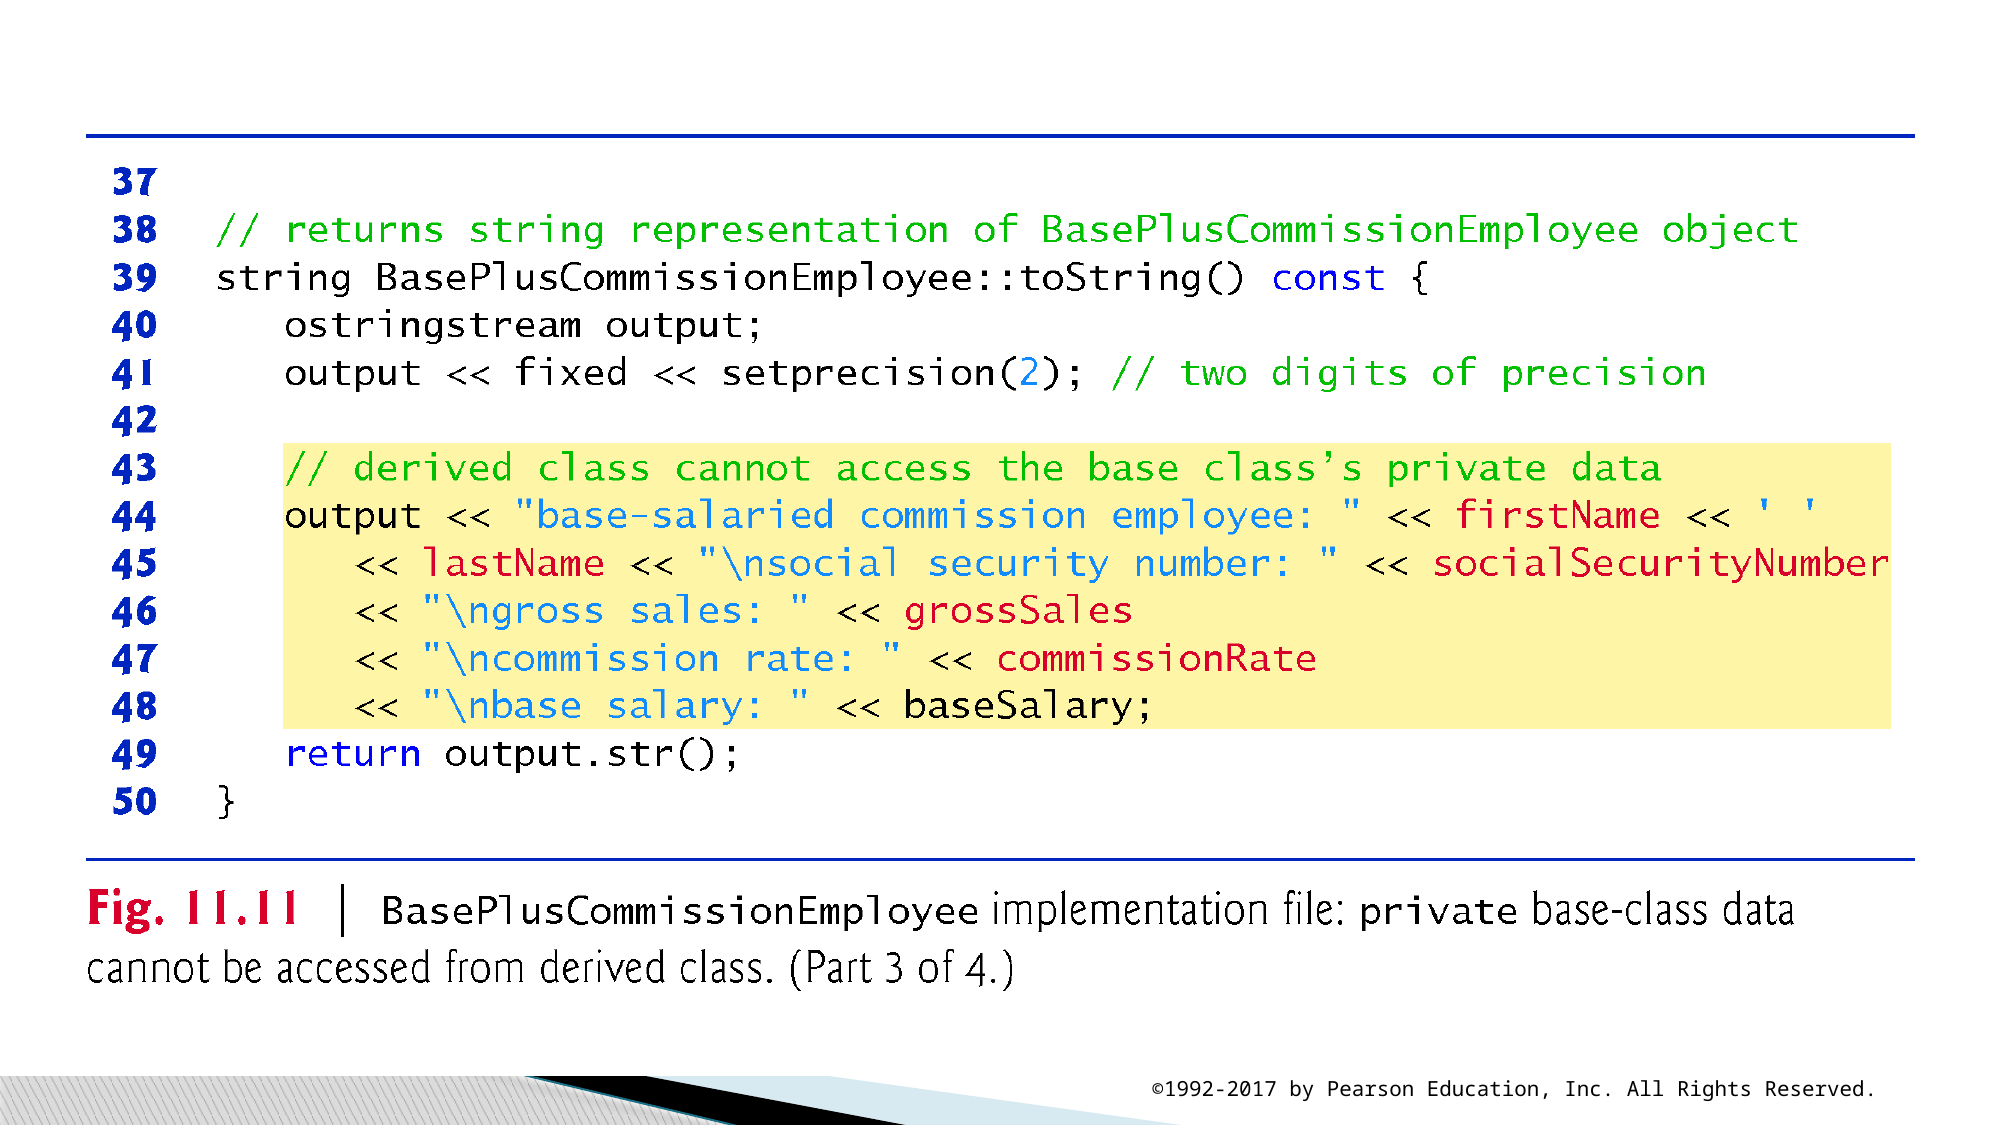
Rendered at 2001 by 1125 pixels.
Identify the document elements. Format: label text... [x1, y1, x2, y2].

footer ©1992-2017 by Pearson Education, Inc. All Rights Reserved. [866, 1089, 1892, 1112]
picture [0, 48, 2000, 1077]
